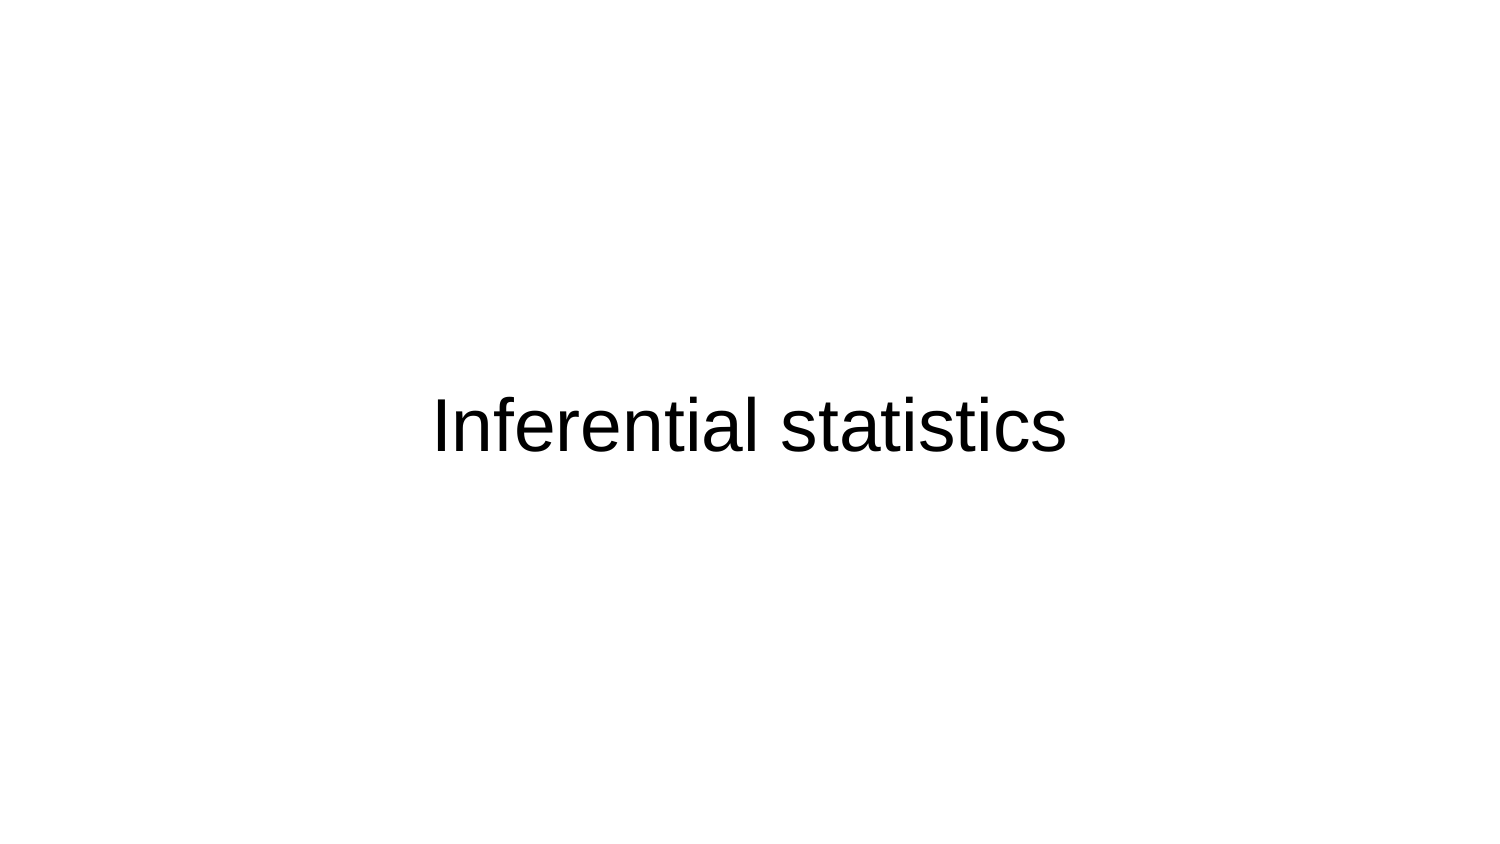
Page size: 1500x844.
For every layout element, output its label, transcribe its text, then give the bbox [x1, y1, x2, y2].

title Inferential statistics [51, 352, 1449, 491]
